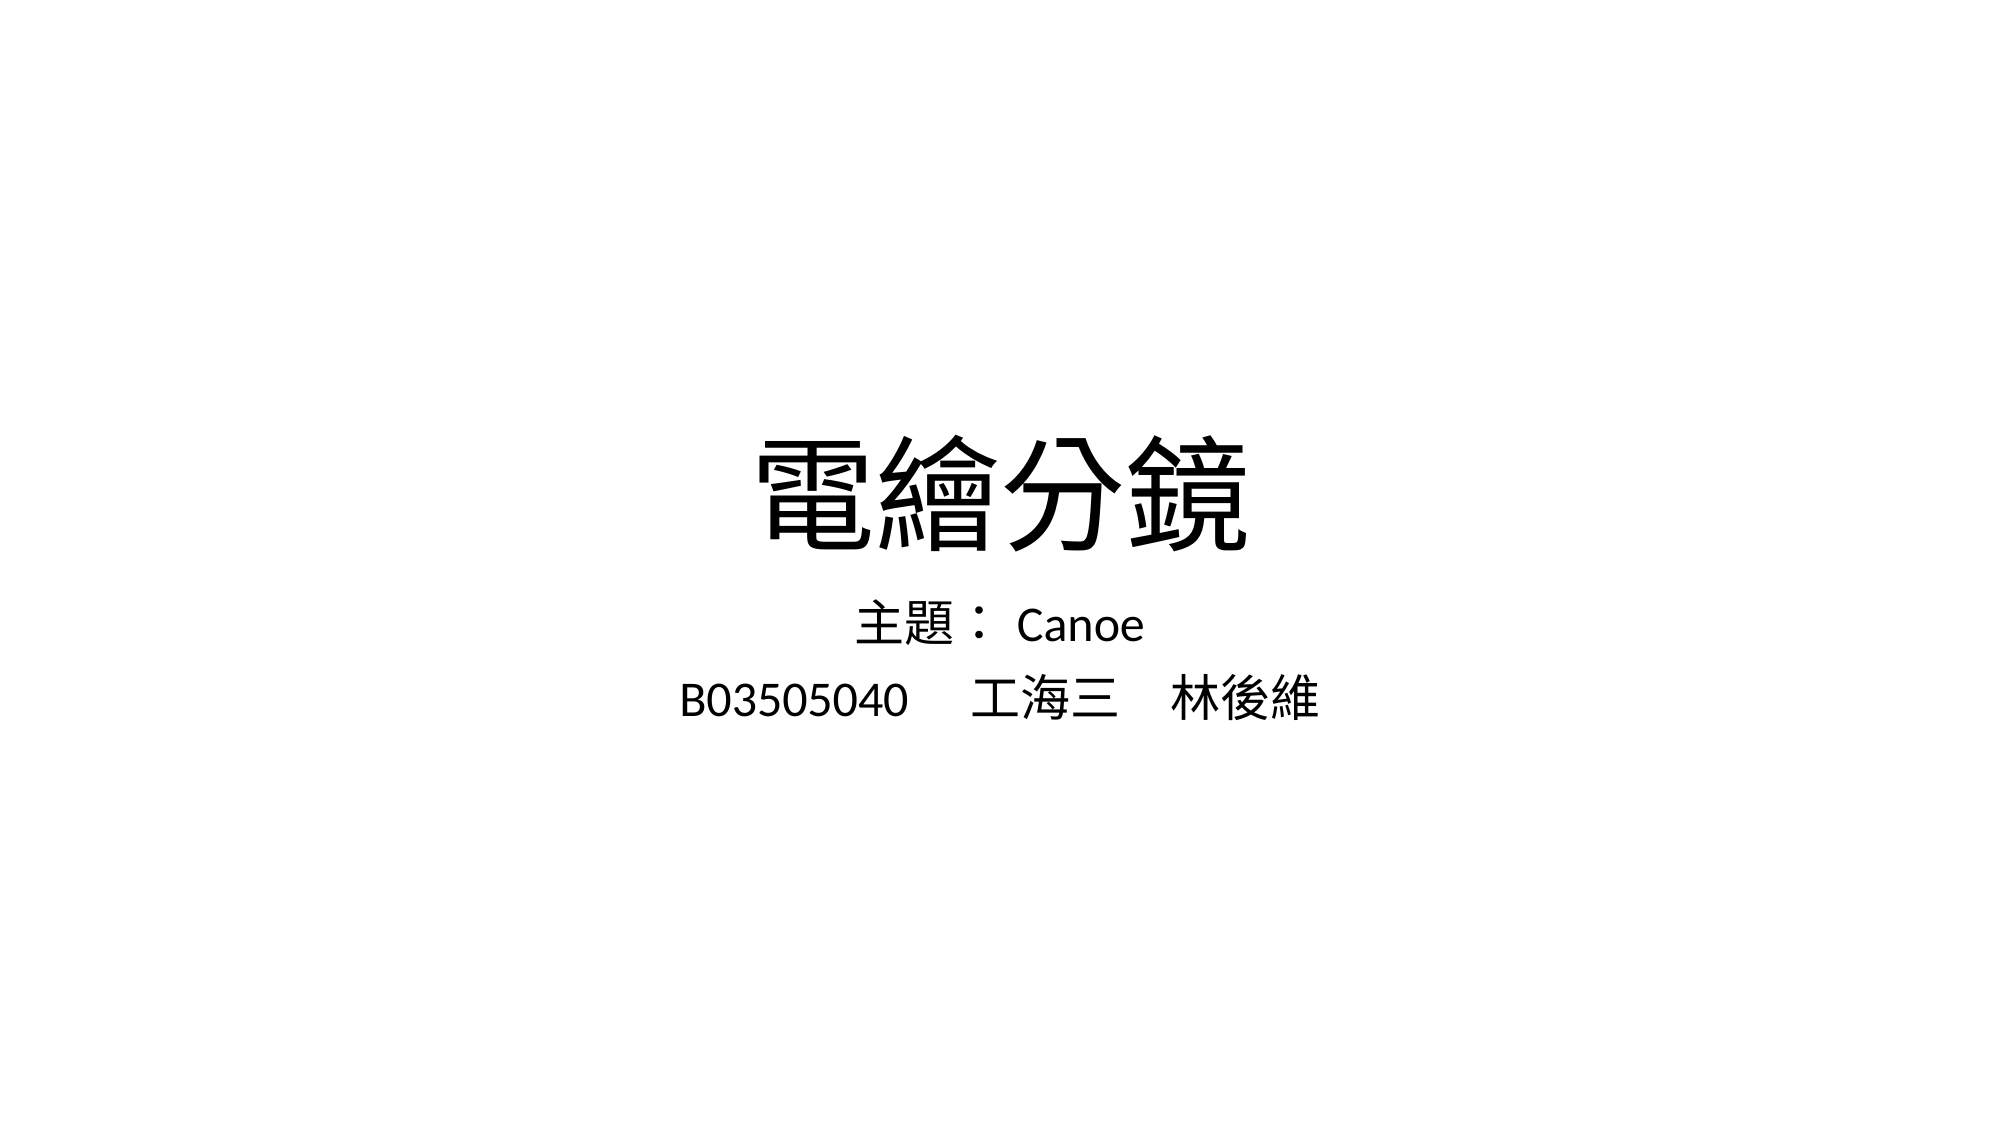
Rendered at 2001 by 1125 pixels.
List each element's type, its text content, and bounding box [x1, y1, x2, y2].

subtitle 主題：Canoe B03505040 工海三 林後維 [249, 590, 1750, 863]
title 電繪分鏡 [249, 184, 1750, 576]
